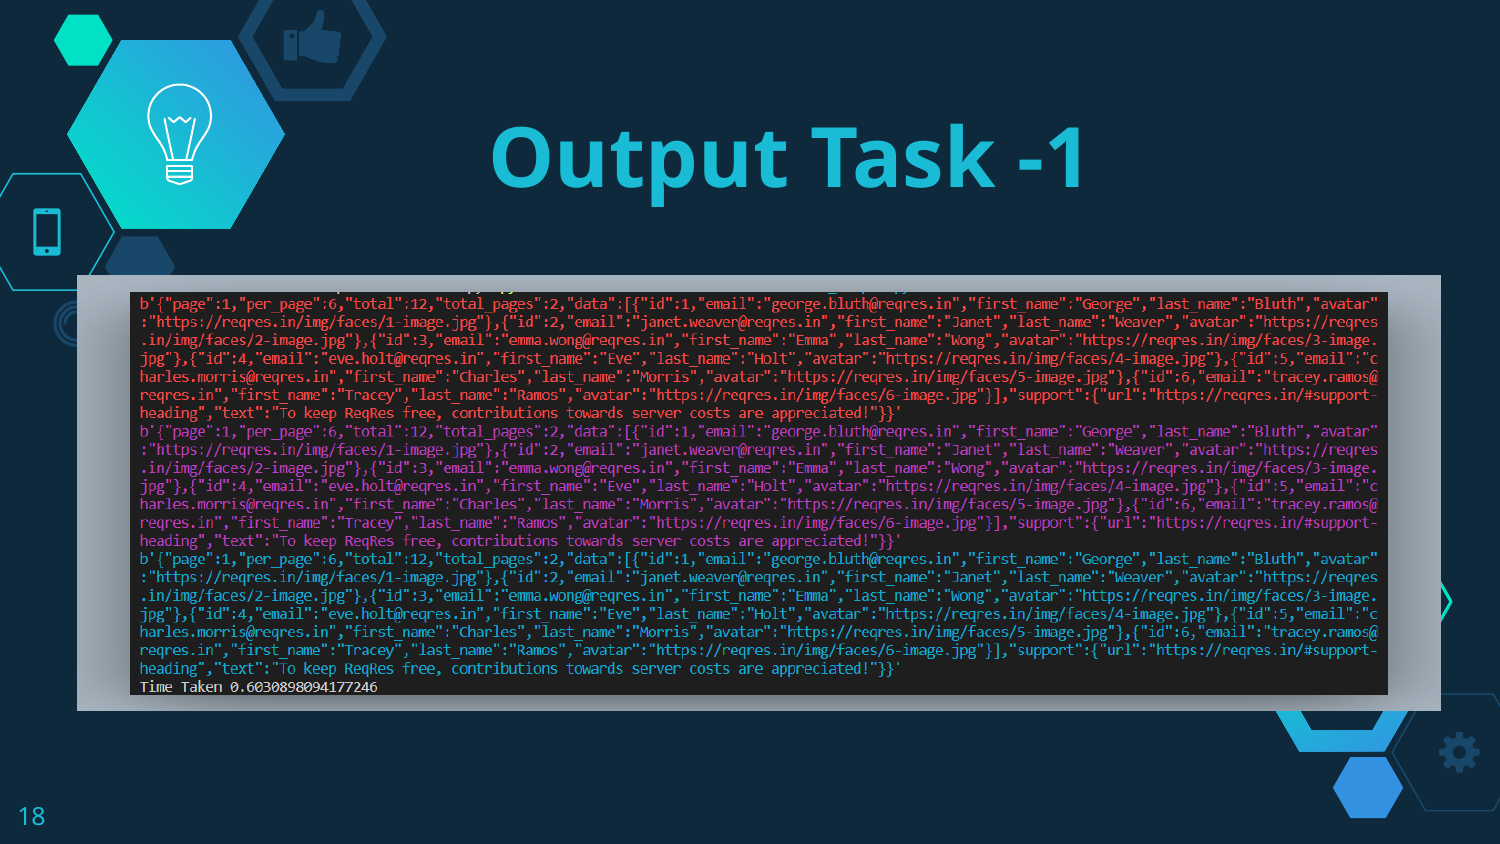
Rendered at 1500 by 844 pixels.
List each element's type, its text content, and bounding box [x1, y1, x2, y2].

picture [77, 275, 1442, 711]
title Output Task -1 [473, 88, 1285, 195]
slide_number 18 [2, 785, 93, 844]
